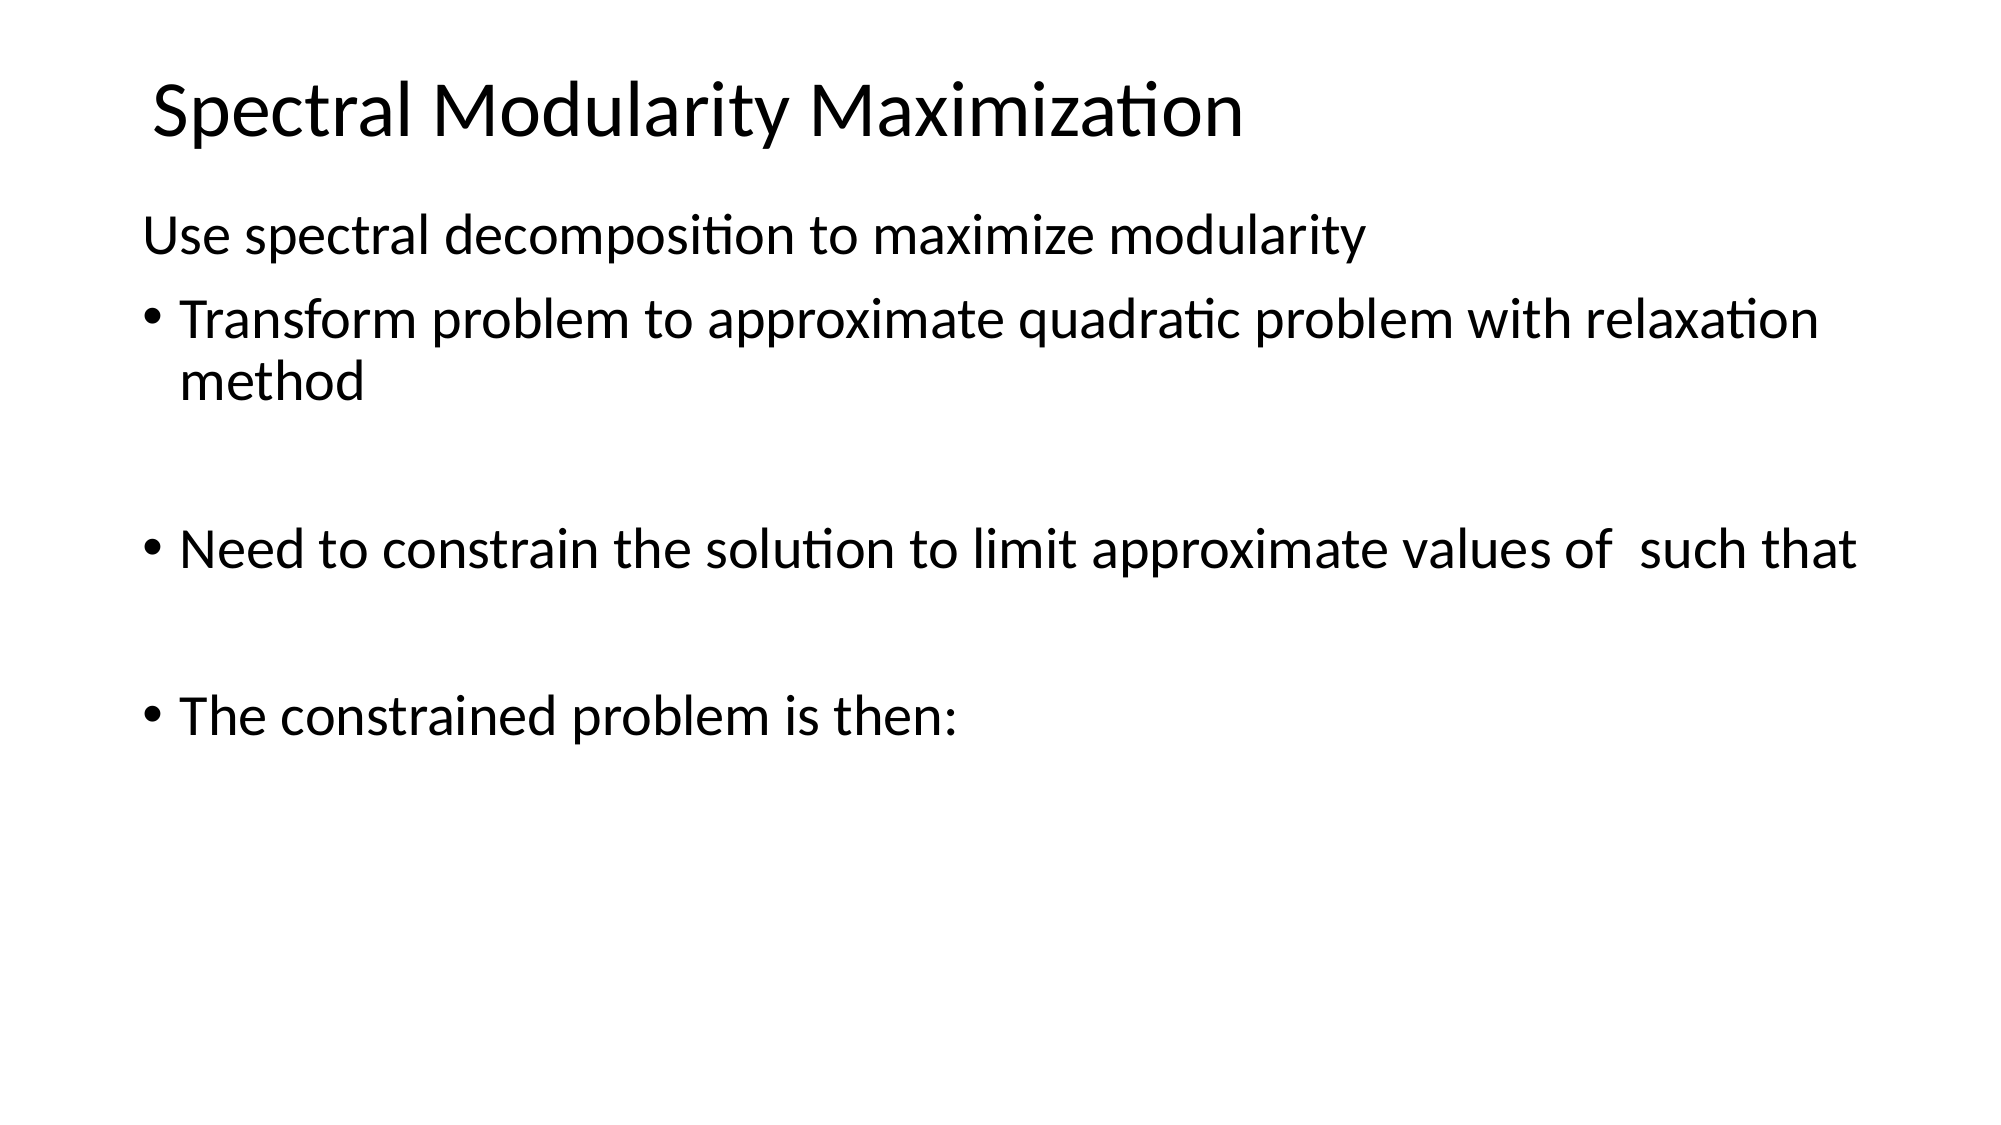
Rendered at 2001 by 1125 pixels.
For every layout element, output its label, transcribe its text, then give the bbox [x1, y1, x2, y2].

title Spectral Modularity Maximization [137, 59, 1863, 162]
